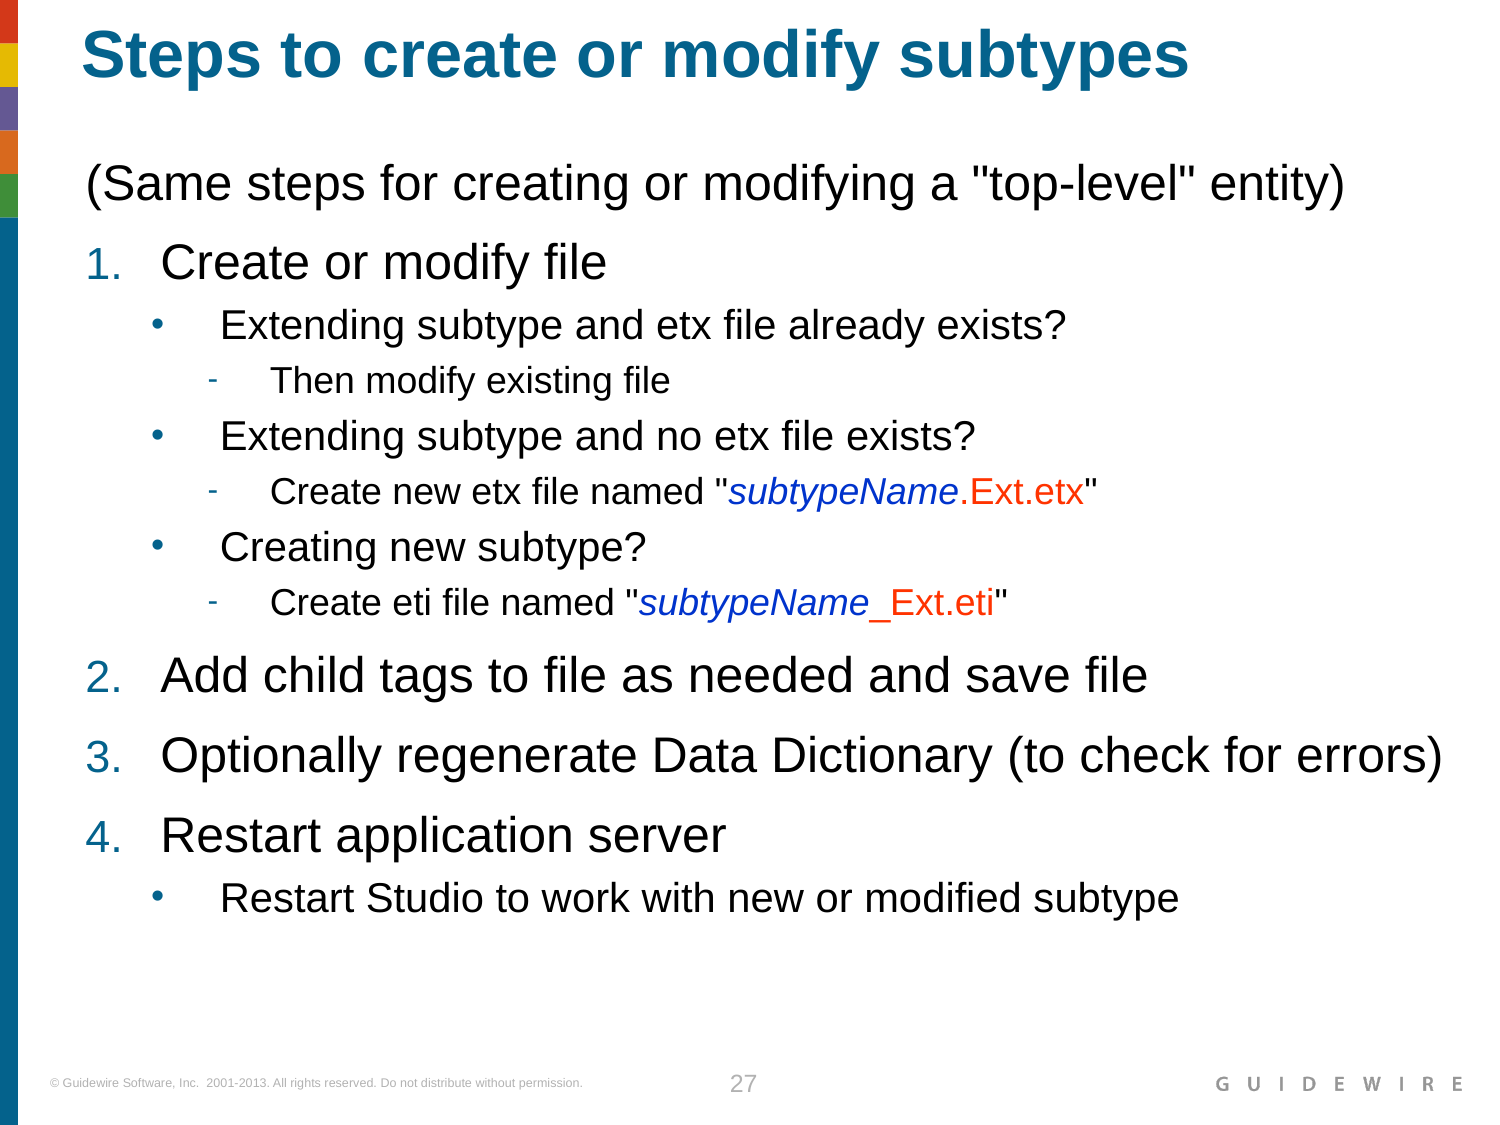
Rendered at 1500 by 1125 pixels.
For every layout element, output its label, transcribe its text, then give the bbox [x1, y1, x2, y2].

picture [1215, 1073, 1480, 1096]
title Steps to create or modify subtypes [81, 19, 1446, 142]
list (Same steps for creating or modifying a "top-level" entity) Create or modify file Extending subtype and etx file already exists? Then modify existing file Extending subtype and no etx file exists? Create new etx file named "subtypeName.Ext.etx" Creating new subtype? Create eti file named "subtypeName_Ext.eti" Add child tags to file as needed and save file Optionally regenerate Data Dictionary (to check for errors) Restart application server Restart Studio to work with new or modified subtype [85, 149, 1451, 1050]
